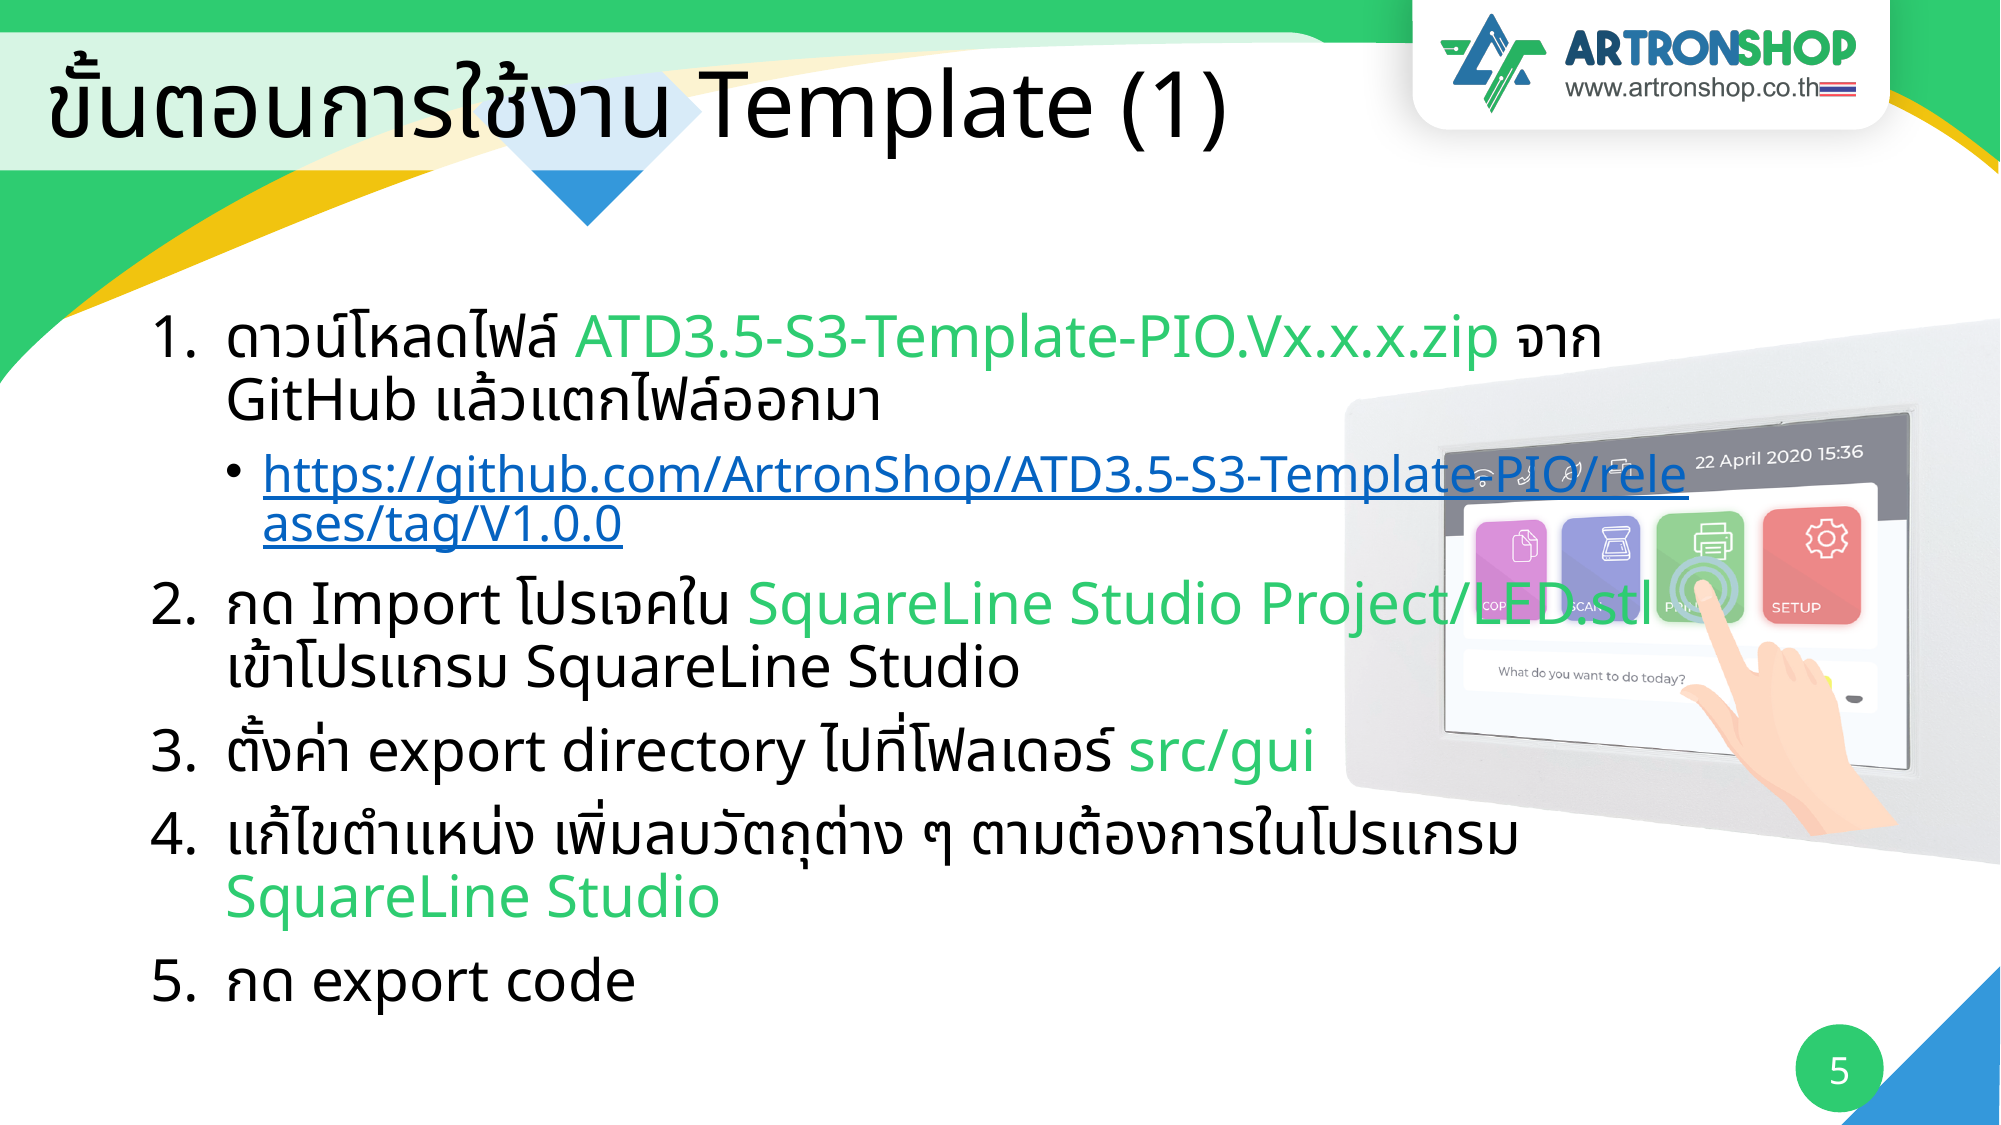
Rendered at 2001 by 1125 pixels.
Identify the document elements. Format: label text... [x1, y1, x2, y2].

title ขั้นตอนการใช้งาน Template (1) [30, 22, 1858, 194]
slide_number 5 [1795, 1042, 1884, 1103]
picture [1427, 7, 1856, 22]
text_box ดาวน์โหลดไฟล์ ATD3.5-S3-Template-PIO.Vx.x.x.zip จาก GitHub แล้วแตกไฟล์ออกมา https://github.com/ArtronShop/ATD3.5-S3-Template-PIO/releases/tag/V1.0.0 กด Import โปรเจคใน SquareLine Studio Project/LED.stl เข้าโปรแกรม SquareLine Studio ตั้งค่า export directory ไปที่โฟลเดอร์ src/gui แก้ไขตำแหน่ง เพิ่มลบวัตถุต่าง ๆ ตามต้องการในโปรแกรม SquareLine Studio กด export code [134, 299, 1725, 1014]
